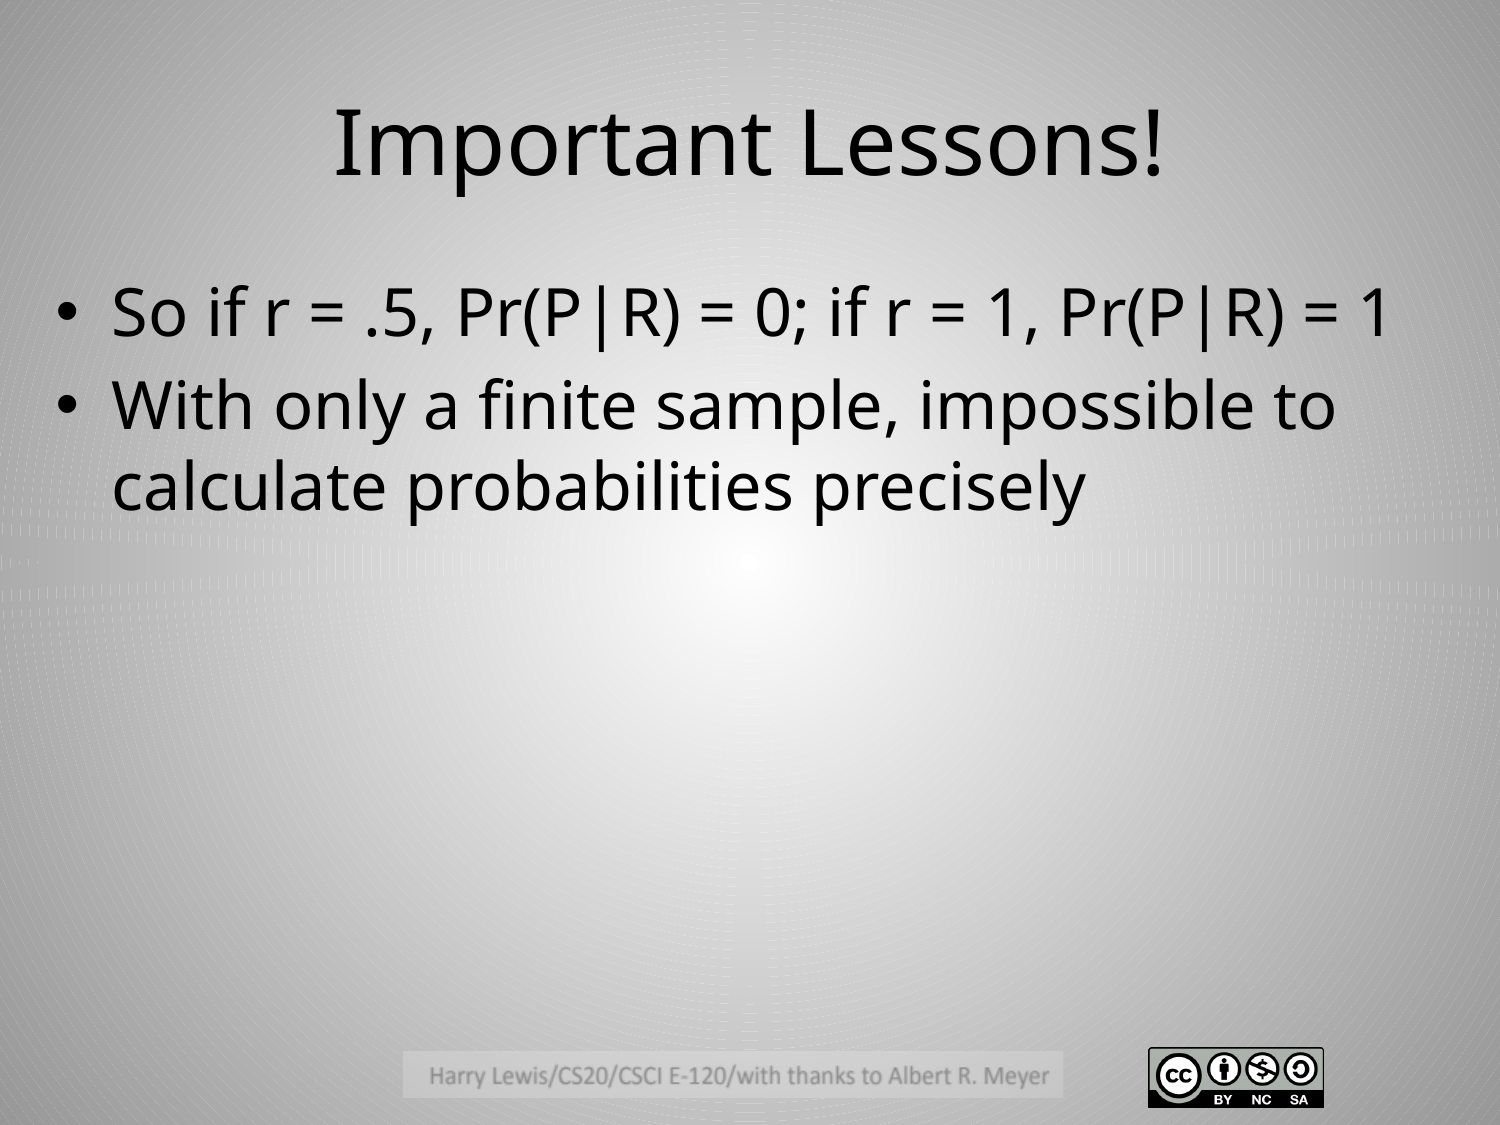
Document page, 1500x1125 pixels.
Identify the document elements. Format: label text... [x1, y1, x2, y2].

title Important Lessons! [75, 45, 1425, 233]
list So if r = .5, Pr(P|R) = 0; if r = 1, Pr(P|R) = 1 With only a finite sample, impossible to calculate probabilities precisely [40, 262, 1463, 1005]
picture [1148, 1047, 1324, 1108]
